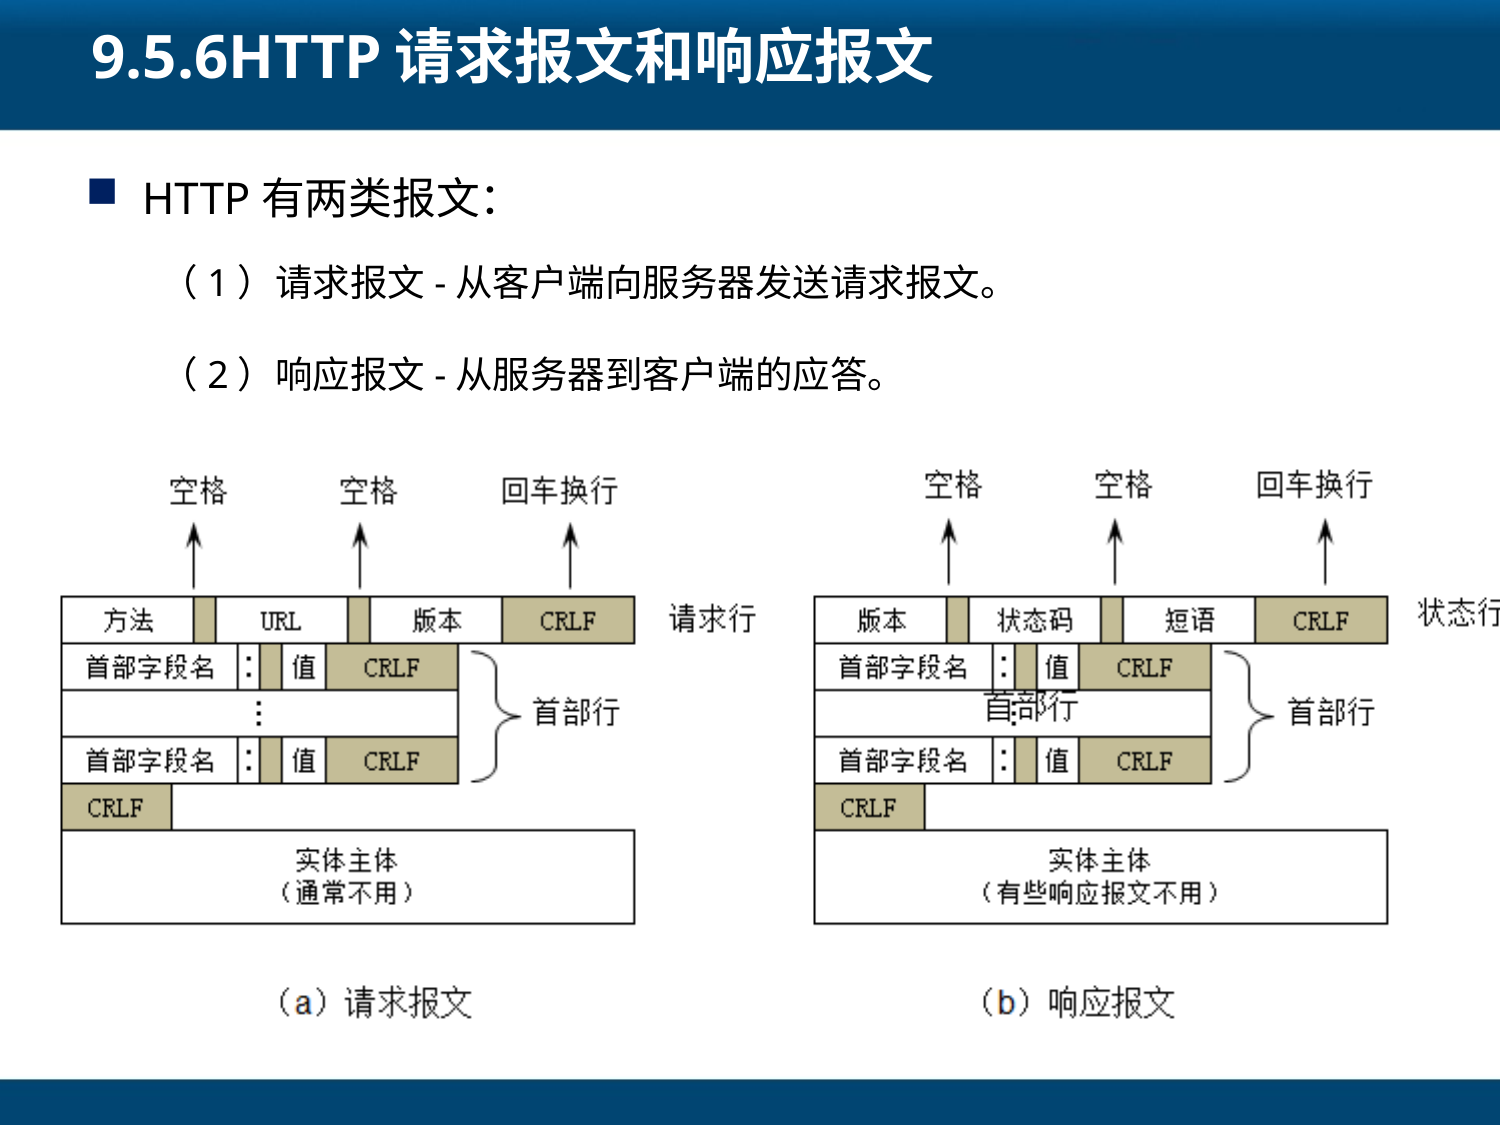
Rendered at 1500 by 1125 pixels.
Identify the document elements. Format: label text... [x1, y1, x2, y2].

list HTTP有两类报文： （1）请求报文-从客户端向服务器发送请求报文。 （2）响应报文-从服务器到客户端的应答。 [70, 137, 1421, 456]
title 9.5.6HTTP请求报文和响应报文 [76, 19, 1427, 100]
picture [0, 0, 1500, 1125]
